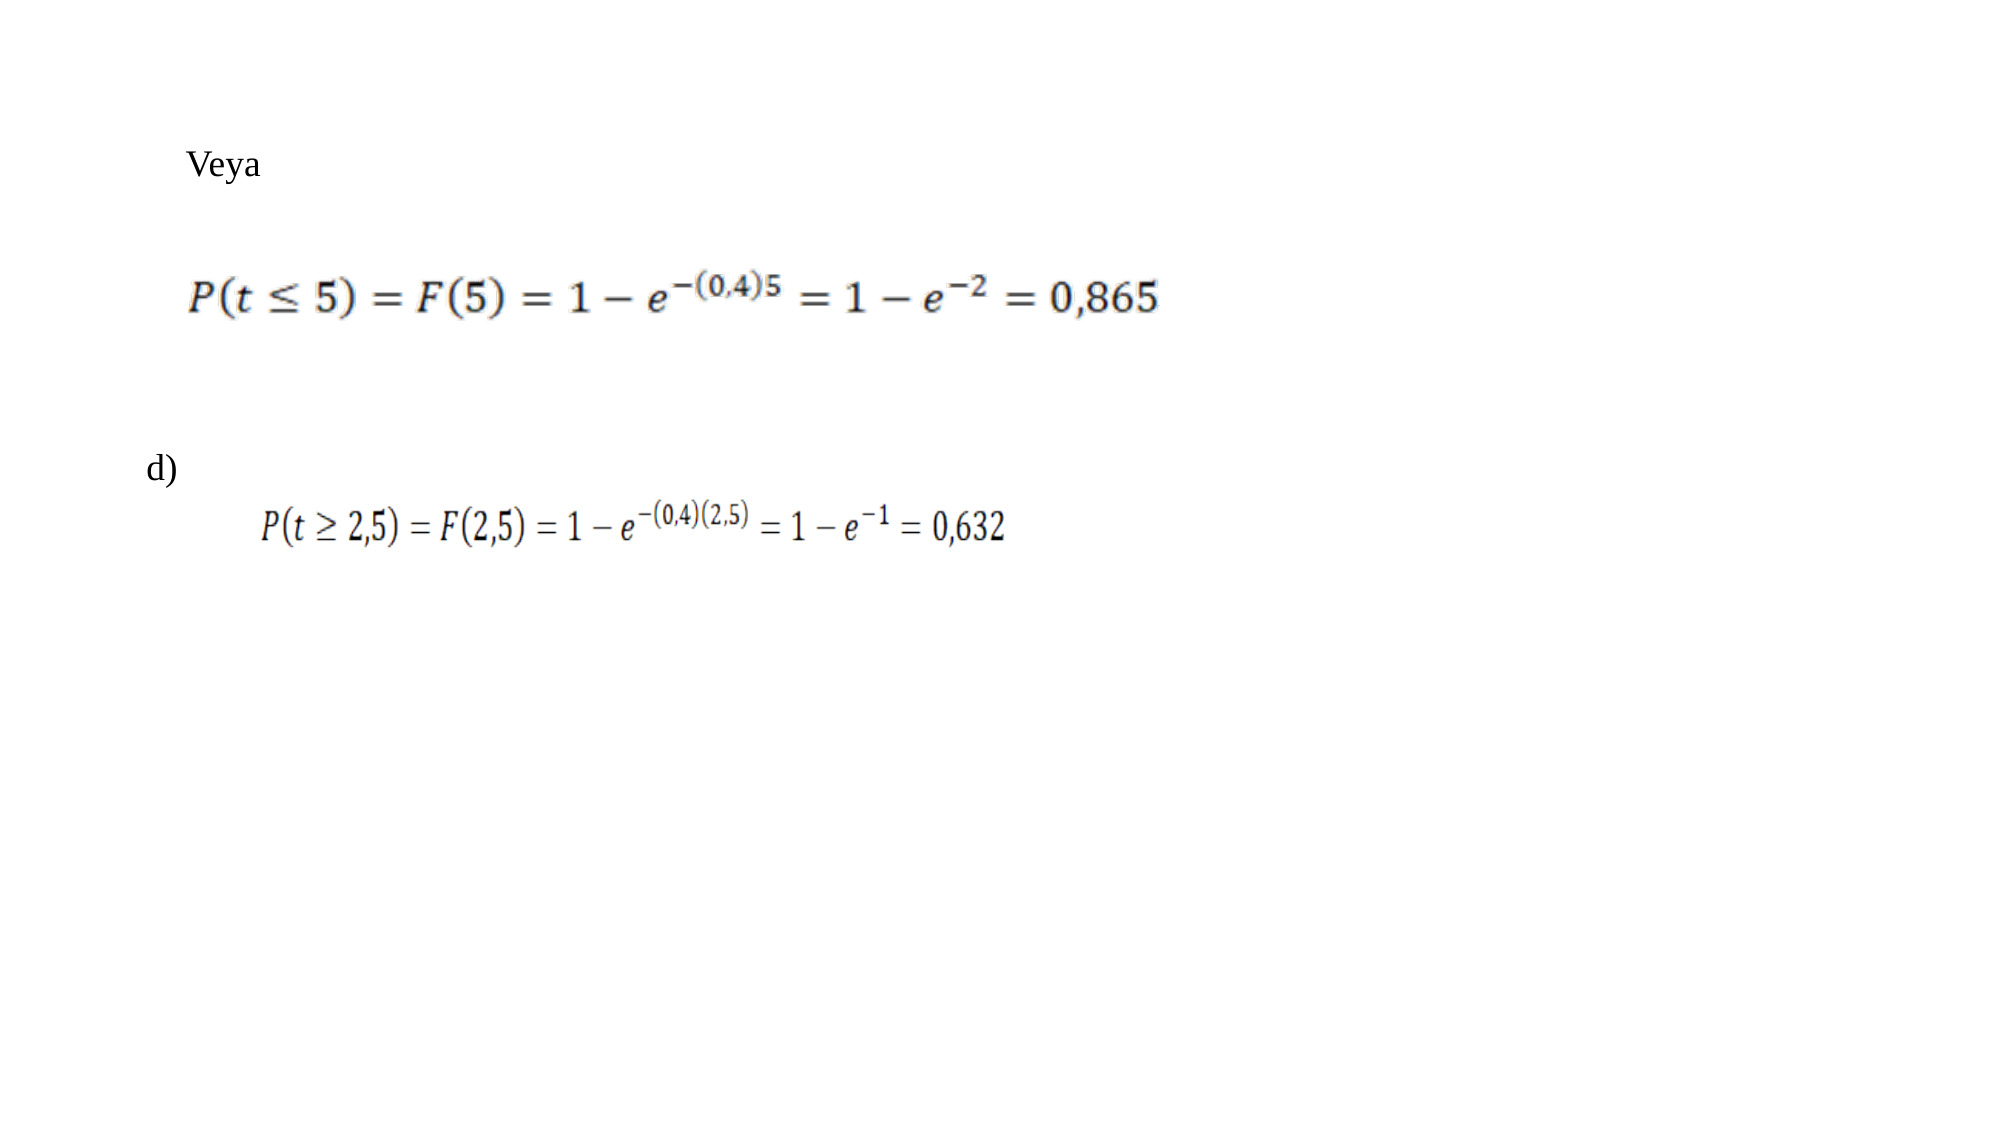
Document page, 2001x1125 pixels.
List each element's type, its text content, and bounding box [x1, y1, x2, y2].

text_box d) [94, 432, 1094, 495]
picture [261, 493, 1006, 555]
picture [188, 264, 1160, 326]
text_box Veya [133, 128, 1134, 192]
